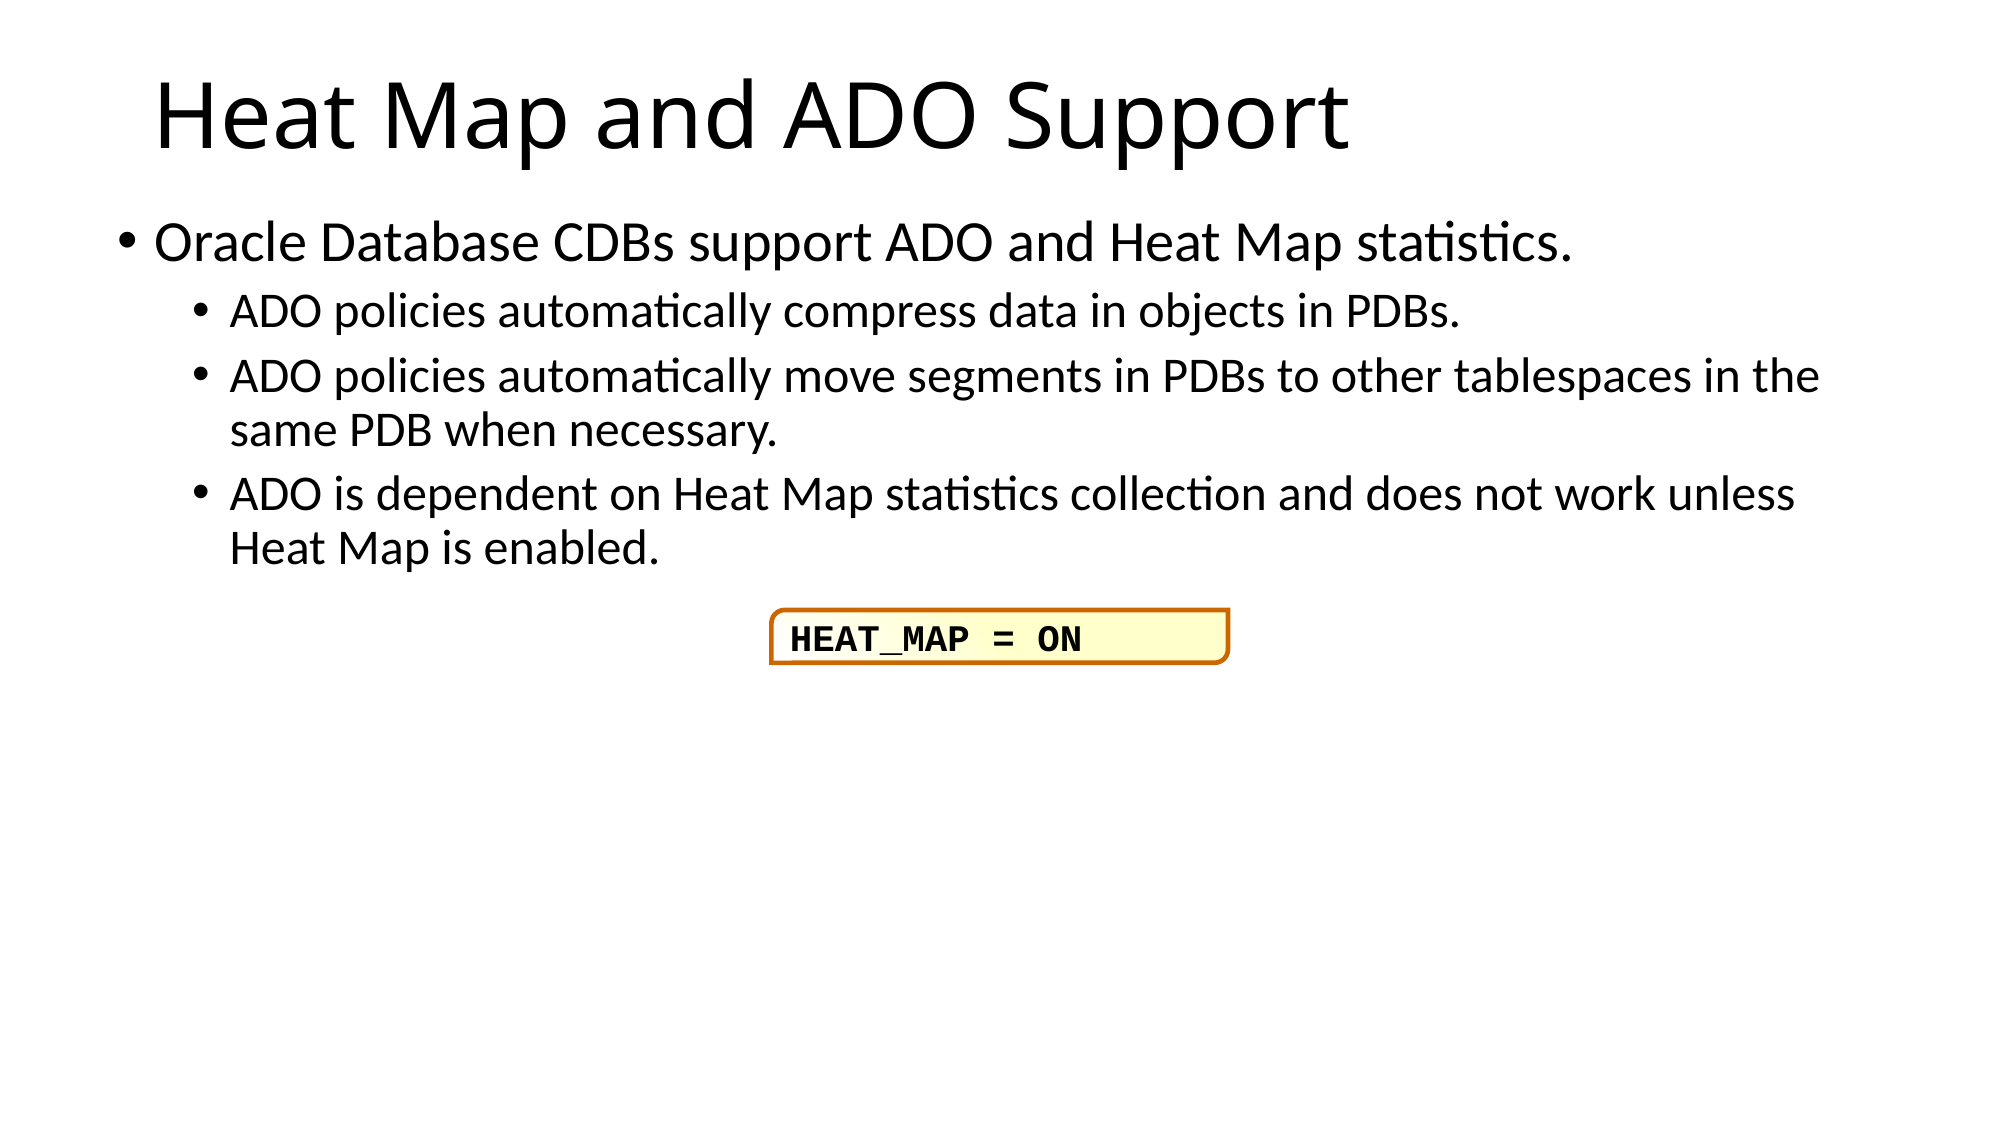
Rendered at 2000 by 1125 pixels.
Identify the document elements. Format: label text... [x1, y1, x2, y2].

list Oracle Database CDBs support ADO and Heat Map statistics. ADO policies automatically compress data in objects in PDBs. ADO policies automatically move segments in PDBs to other tablespaces in the same PDB when necessary. ADO is dependent on Heat Map statistics collection and does not work unless Heat Map is enabled. [102, 203, 1898, 585]
title Heat Map and ADO Support [137, 59, 1862, 203]
text_box HEAT_MAP = ON [771, 609, 1228, 663]
